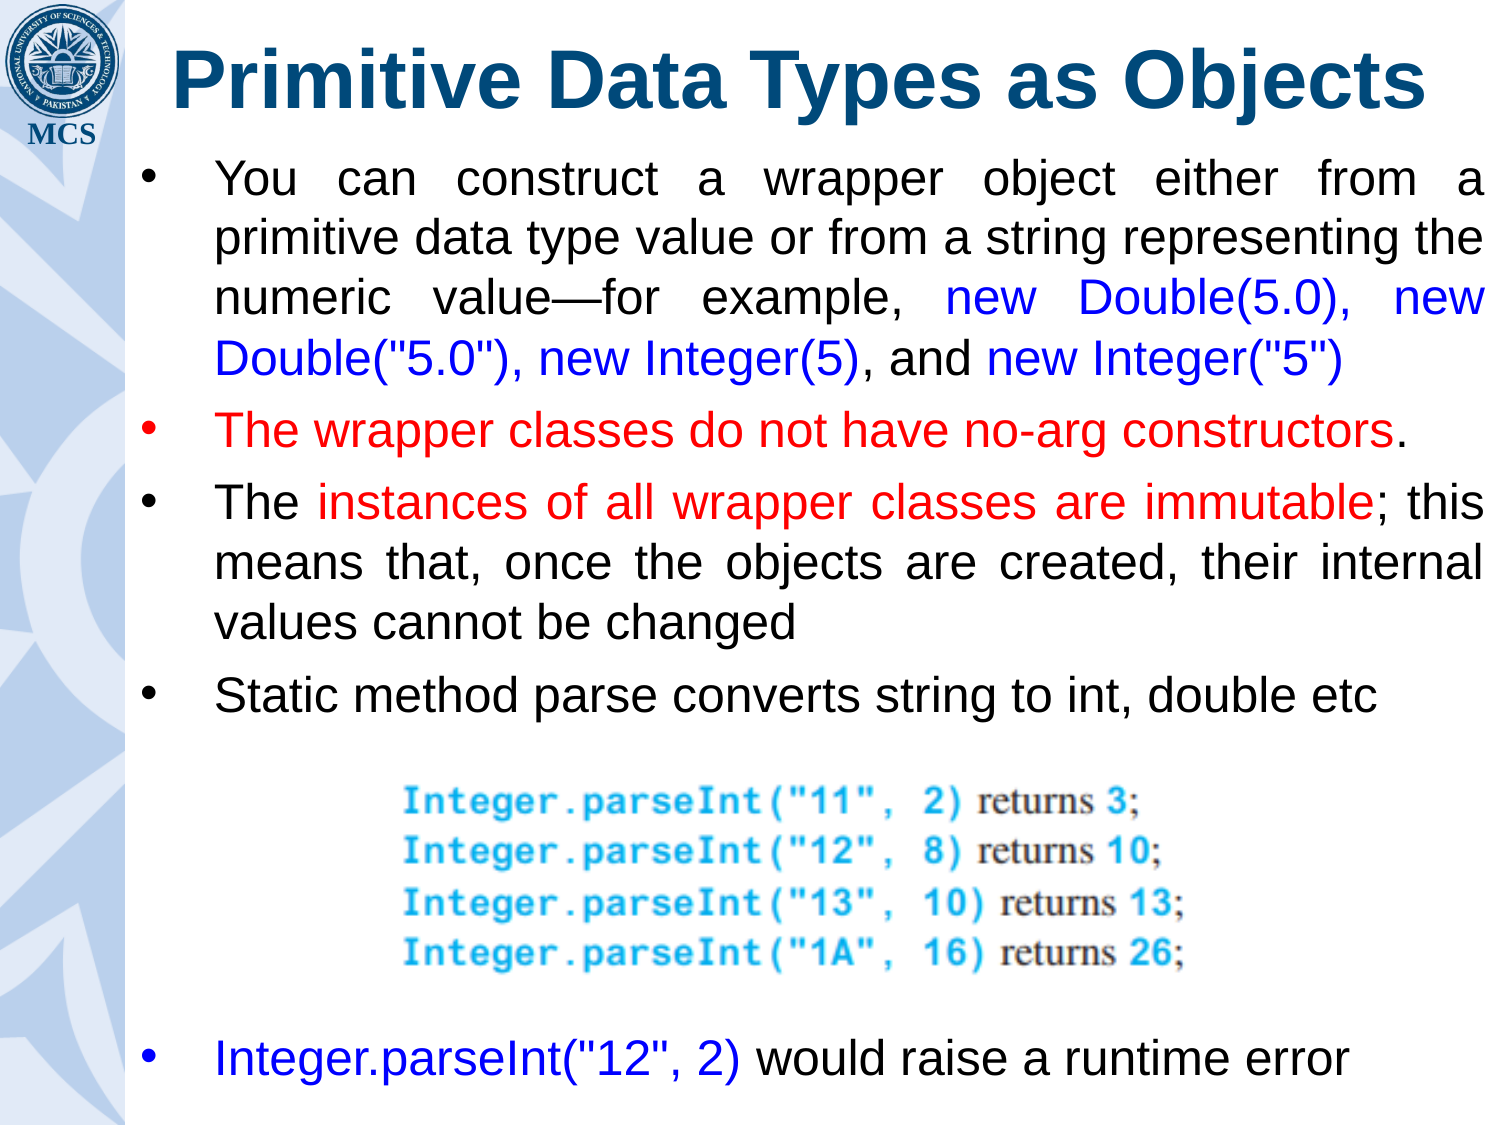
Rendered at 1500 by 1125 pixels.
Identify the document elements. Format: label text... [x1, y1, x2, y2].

title Primitive Data Types as Objects [125, 0, 1475, 137]
list You can construct a wrapper object either from a primitive data type value or from a string representing the numeric value—for example, new Double(5.0), new Double("5.0"), new Integer(5), and new Integer("5") The wrapper classes do not have no-arg constructors. The instances of all wrapper classes are immutable; this means that, once the objects are created, their internal values cannot be changed Static method parse converts string to int, double etc Integer.parseInt("12", 2) would raise a runtime error [125, 137, 1500, 1088]
picture [375, 762, 1250, 1006]
picture [0, 0, 125, 1125]
